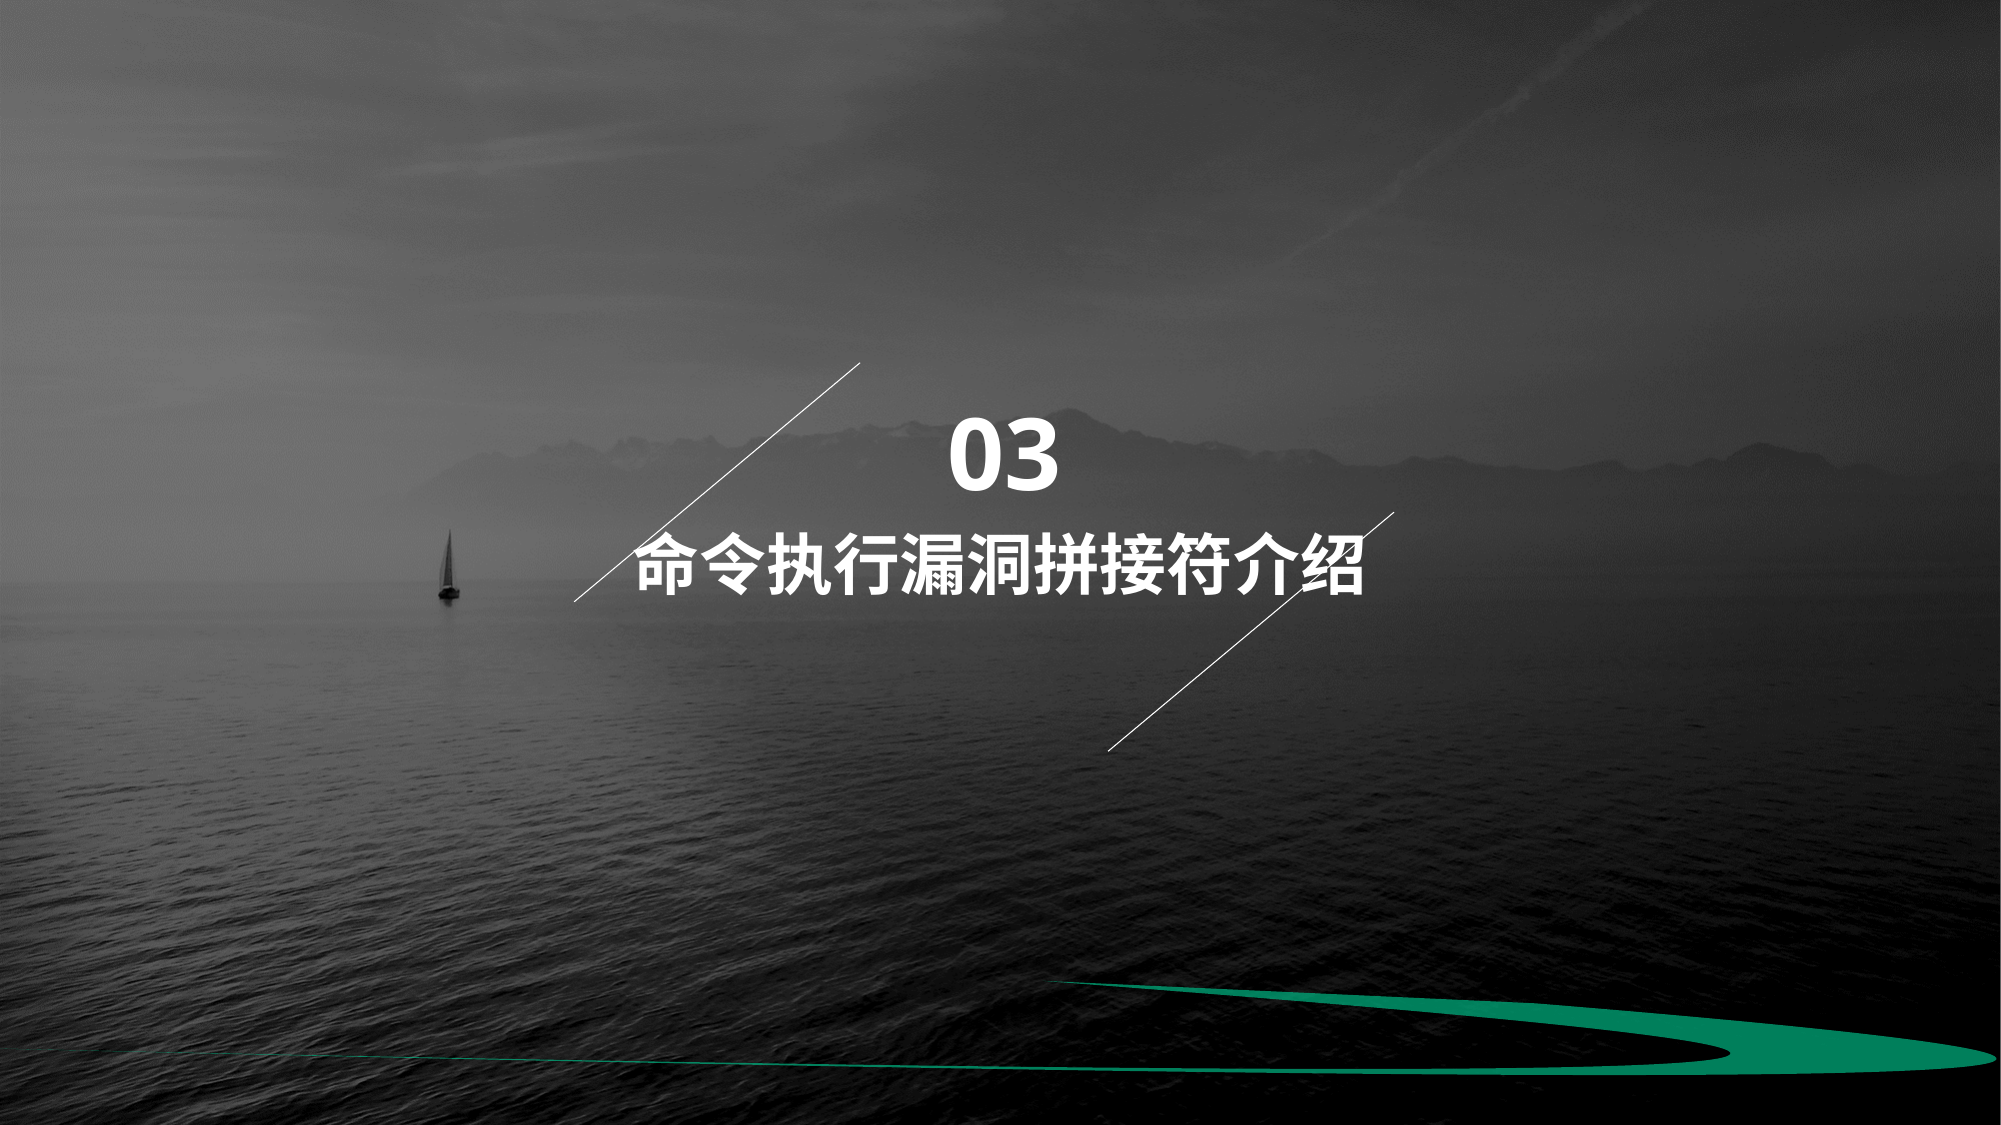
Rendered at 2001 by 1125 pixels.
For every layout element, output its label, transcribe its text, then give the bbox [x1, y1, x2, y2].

title 命令执行漏洞拼接符介绍 [601, 505, 1399, 620]
text_box 03 [932, 382, 1108, 505]
picture [0, 0, 2001, 1125]
